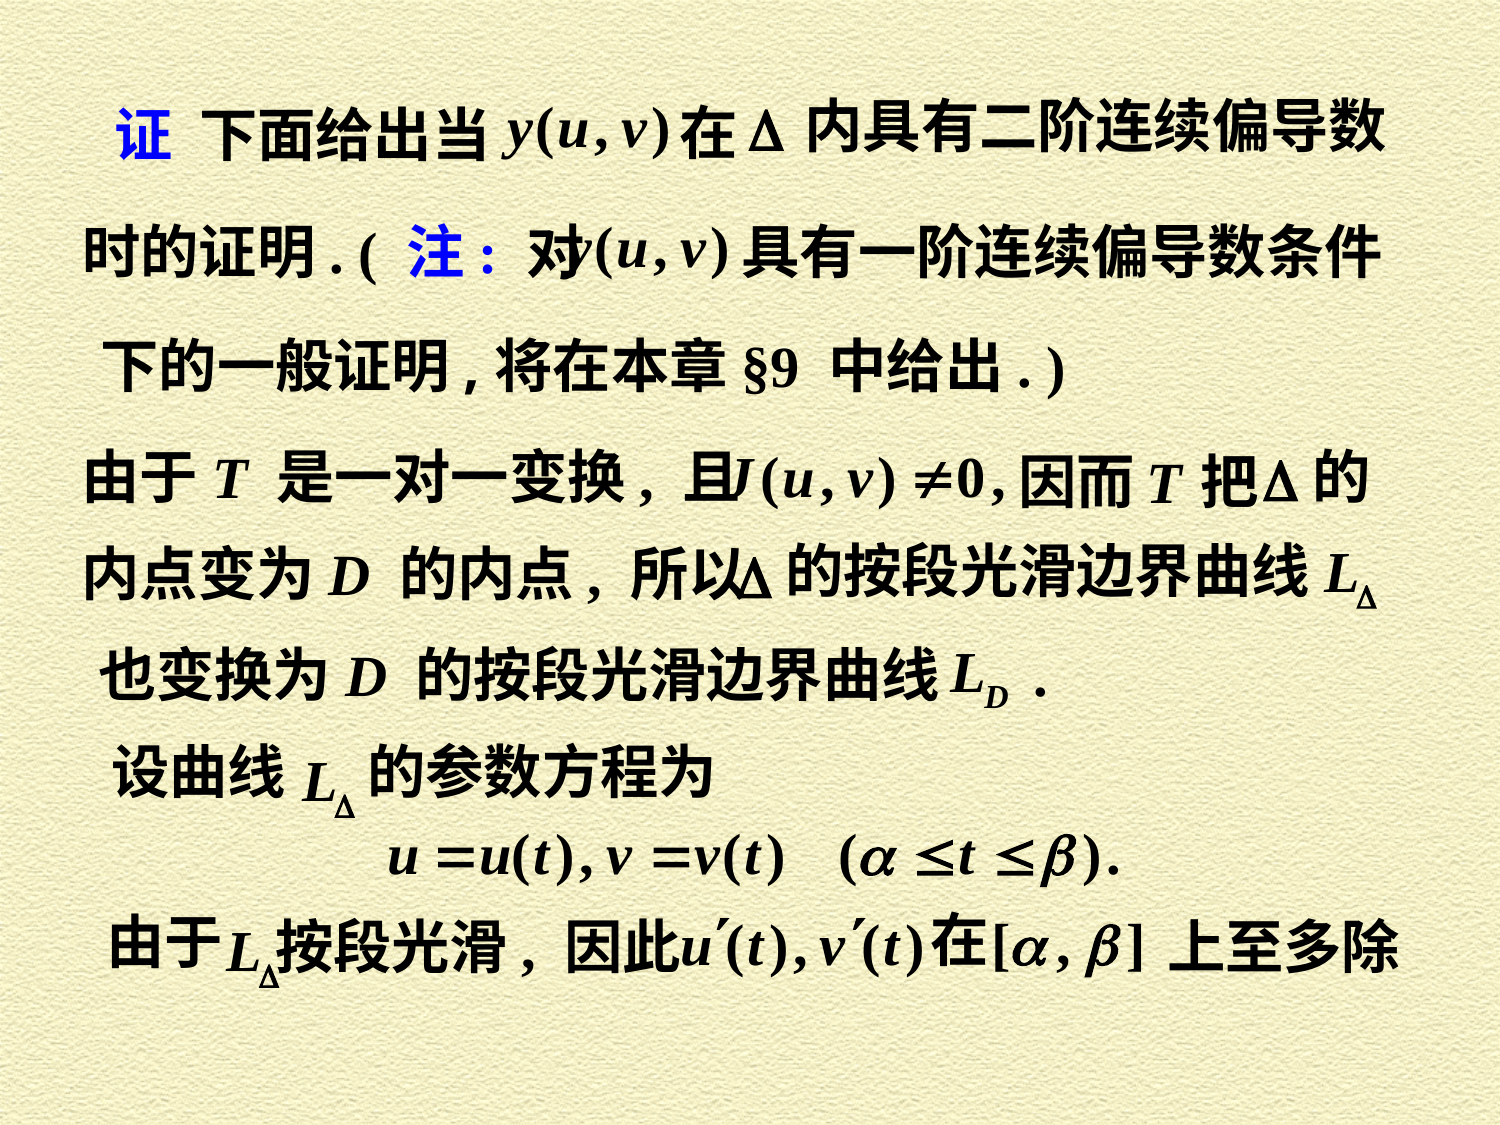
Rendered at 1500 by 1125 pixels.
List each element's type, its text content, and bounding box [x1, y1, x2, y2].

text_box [89, 432, 1394, 523]
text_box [95, 727, 734, 823]
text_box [90, 895, 1417, 993]
picture [0, 0, 1500, 1125]
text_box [95, 81, 1411, 176]
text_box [89, 526, 1383, 615]
text_box 下的一般证明,将在本章§9 中给出. ) [85, 321, 1342, 407]
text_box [93, 207, 1414, 294]
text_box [383, 829, 1123, 894]
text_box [93, 630, 1067, 717]
